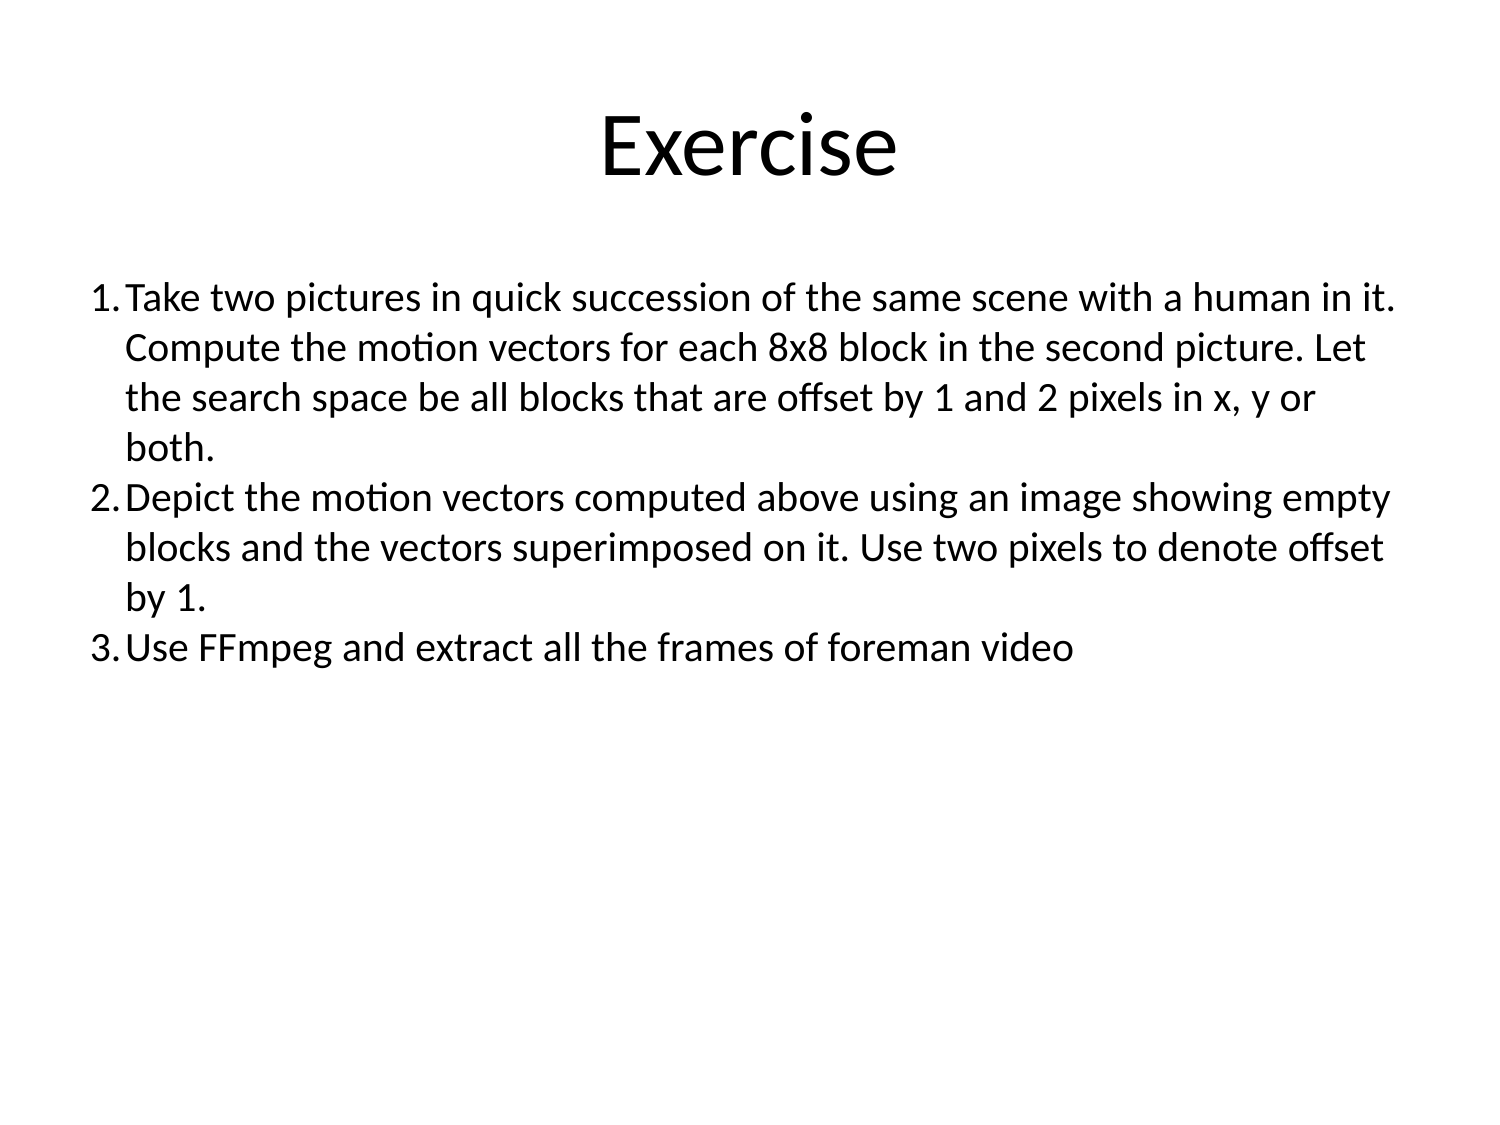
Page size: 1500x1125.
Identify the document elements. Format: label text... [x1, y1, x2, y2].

text_box Take two pictures in quick succession of the same scene with a human in it. Compute the motion vectors for each 8x8 block in the second picture. Let the search space be all blocks that are offset by 1 and 2 pixels in x, y or both. Depict the motion vectors computed above using an image showing empty blocks and the vectors superimposed on it. Use two pixels to denote offset by 1. Use FFmpeg and extract all the frames of foreman video [74, 262, 1425, 1050]
text_box Exercise [74, 45, 1425, 233]
